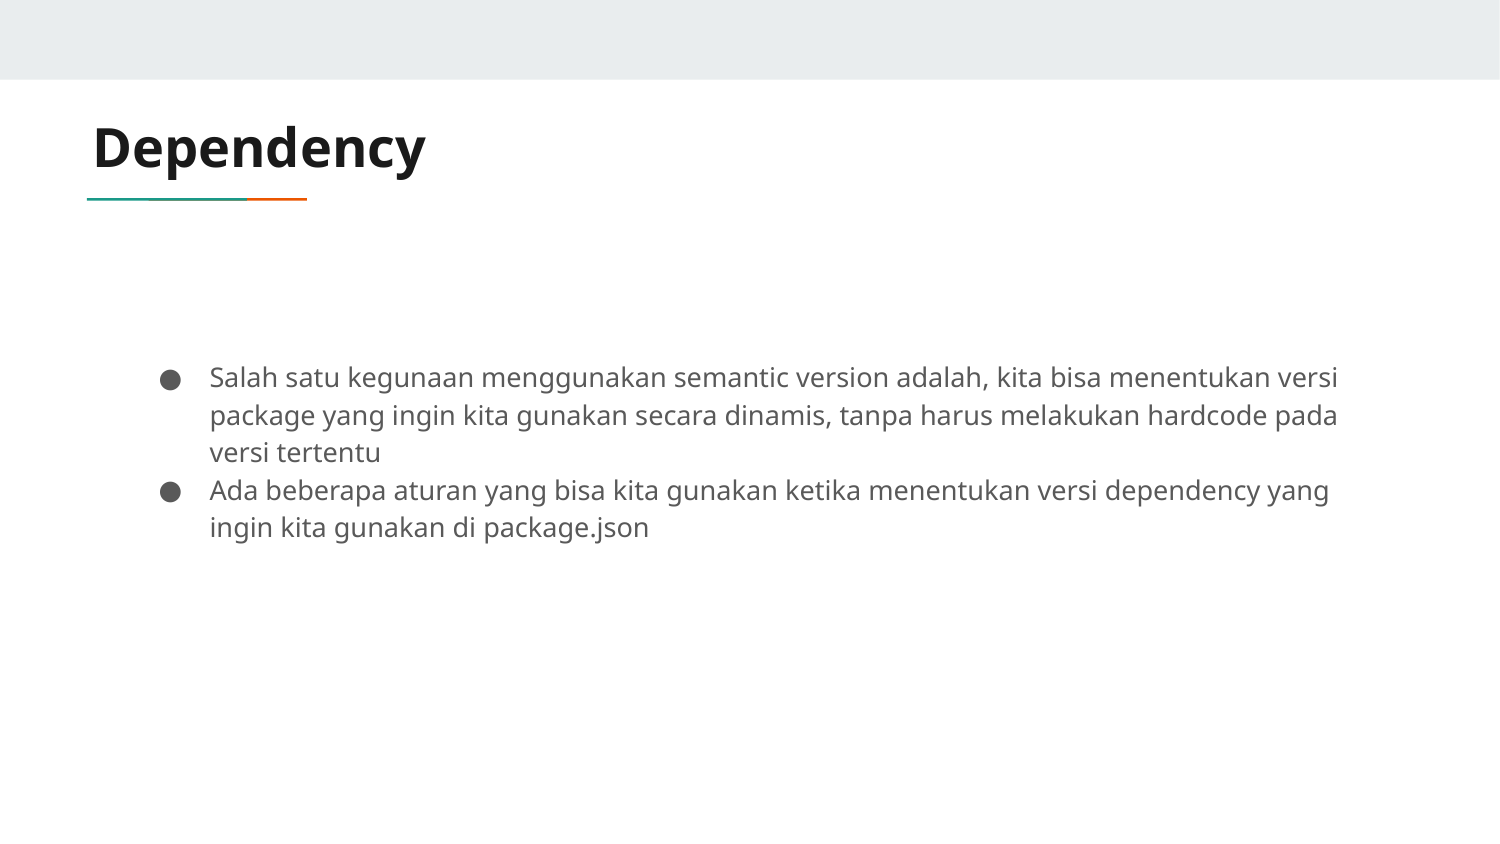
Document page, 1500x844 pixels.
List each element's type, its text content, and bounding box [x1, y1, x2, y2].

title Dependency [77, 98, 1339, 187]
list Salah satu kegunaan menggunakan semantic version adalah, kita bisa menentukan versi package yang ingin kita gunakan secara dinamis, tanpa harus melakukan hardcode pada versi tertentu Ada beberapa aturan yang bisa kita gunakan ketika menentukan versi dependency yang ingin kita gunakan di package.json [119, 341, 1381, 712]
